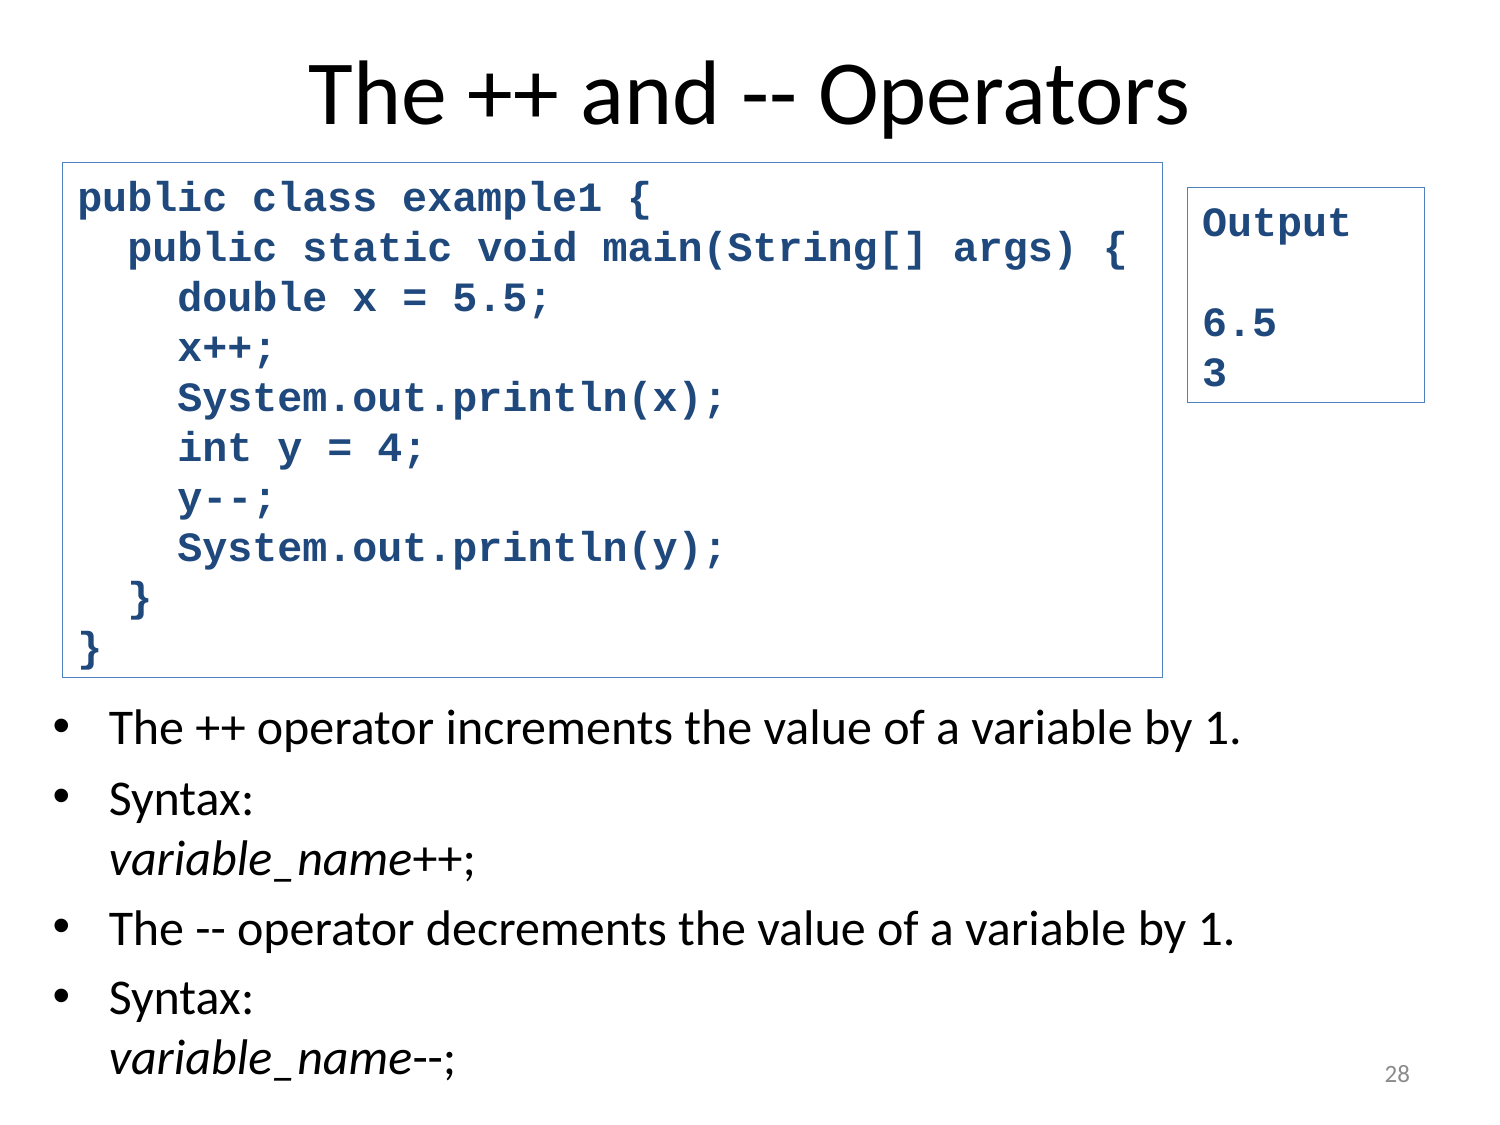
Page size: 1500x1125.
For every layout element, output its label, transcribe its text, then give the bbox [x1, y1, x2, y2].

list The ++ operator increments the value of a variable by 1. Syntax: variable_name++; The -- operator decrements the value of a variable by 1. Syntax: variable_name--; [37, 687, 1475, 1113]
title The ++ and -- Operators [37, 12, 1463, 163]
text_box Output 6.5 3 [1187, 187, 1425, 403]
slide_number 28 [1074, 1042, 1425, 1103]
text_box public class example1 { public static void main(String[] args) { double x = 5.5; x++; System.out.println(x); int y = 4; y--; System.out.println(y); } } [62, 162, 1163, 678]
